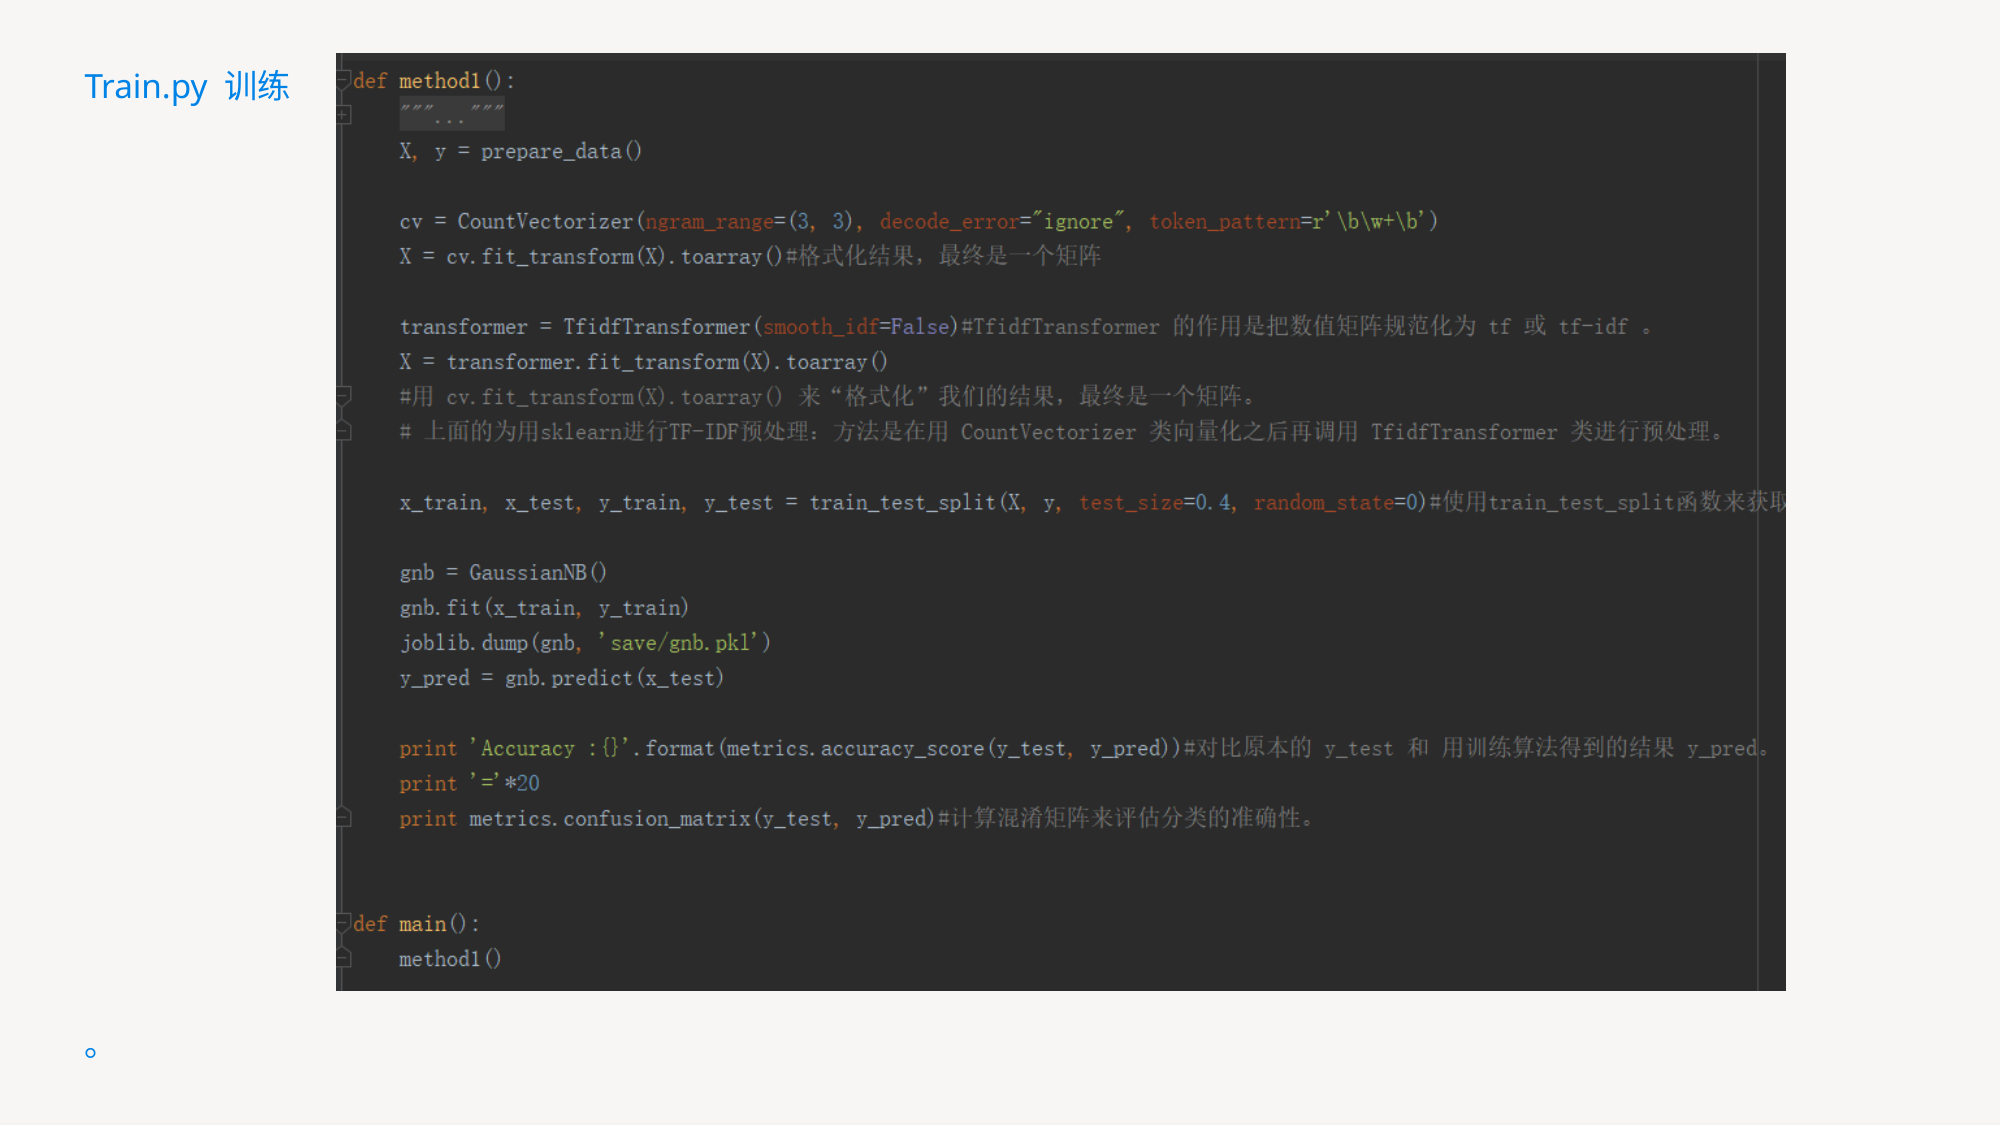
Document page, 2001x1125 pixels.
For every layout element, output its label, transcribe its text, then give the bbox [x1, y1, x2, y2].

picture [0, 0, 2001, 1125]
text_box Train.py 训练 。 [69, 38, 1226, 1072]
